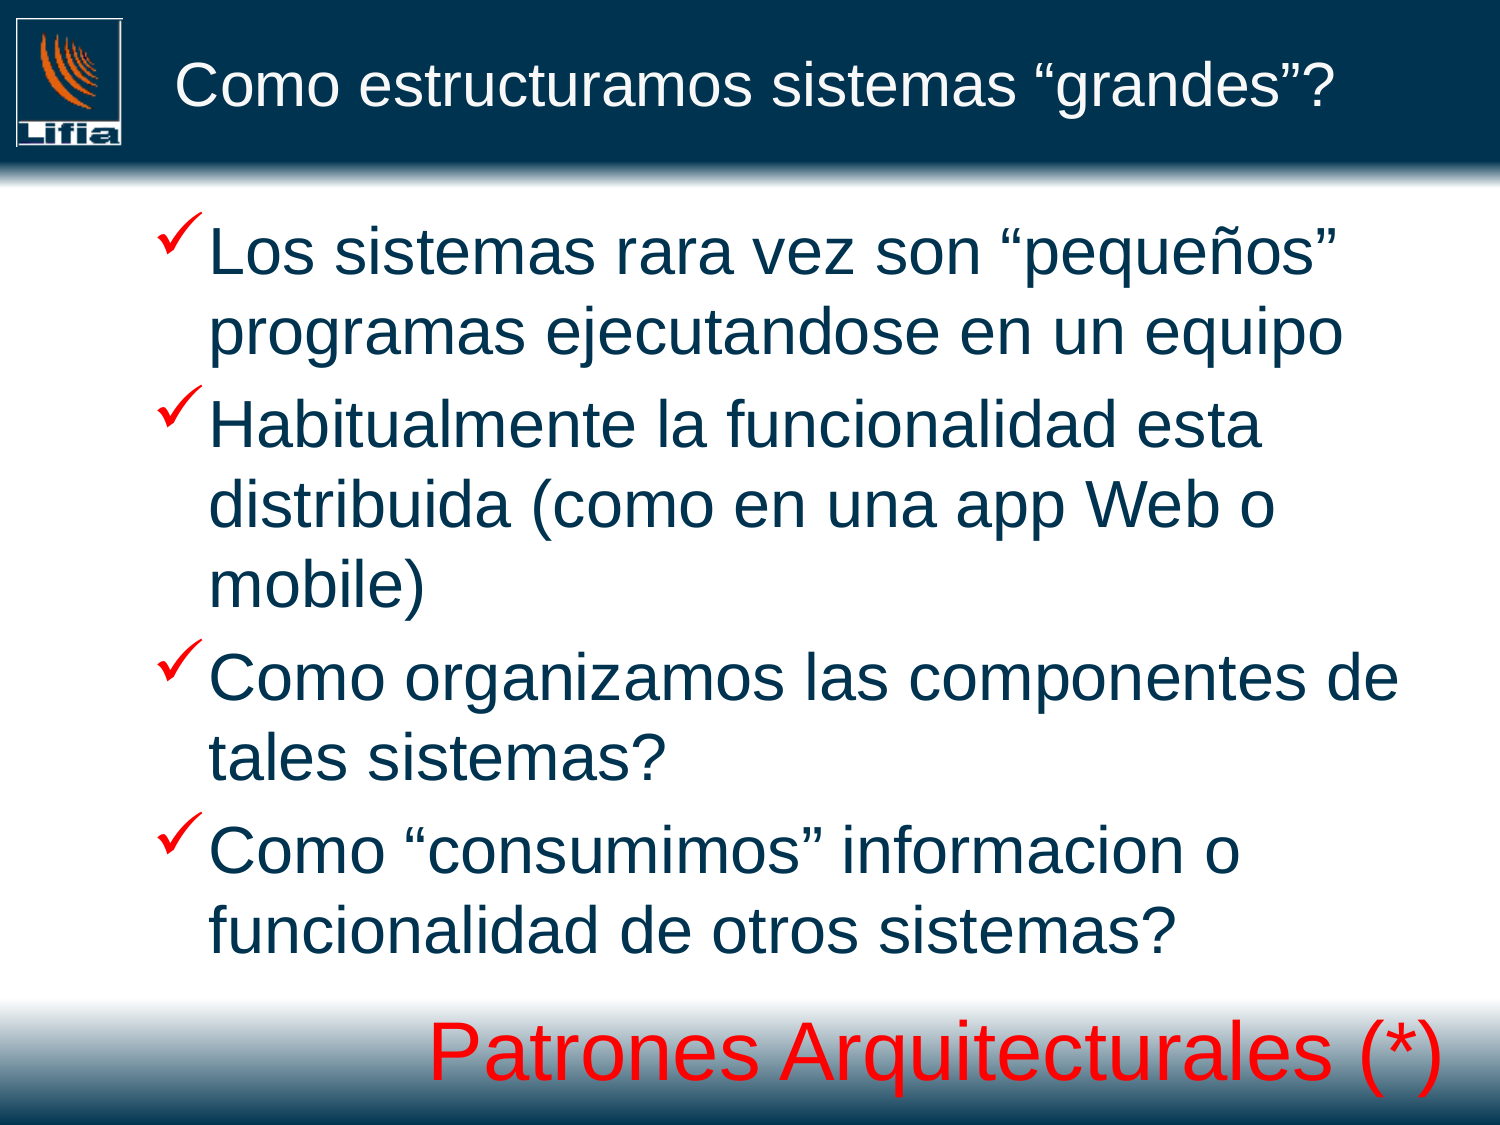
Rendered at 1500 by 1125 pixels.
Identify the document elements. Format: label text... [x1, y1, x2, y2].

picture [16, 18, 123, 147]
title Como estructuramos sistemas “grandes”? [149, 0, 1363, 163]
list Los sistemas rara vez son “pequeños” programas ejecutandose en un equipo Habitualmente la funcionalidad esta distribuida (como en una app Web o mobile) Como organizamos las componentes de tales sistemas? Como “consumimos” informacion o funcionalidad de otros sistemas? [137, 199, 1463, 976]
text_box Patrones Arquitecturales (*) [413, 989, 1462, 1105]
